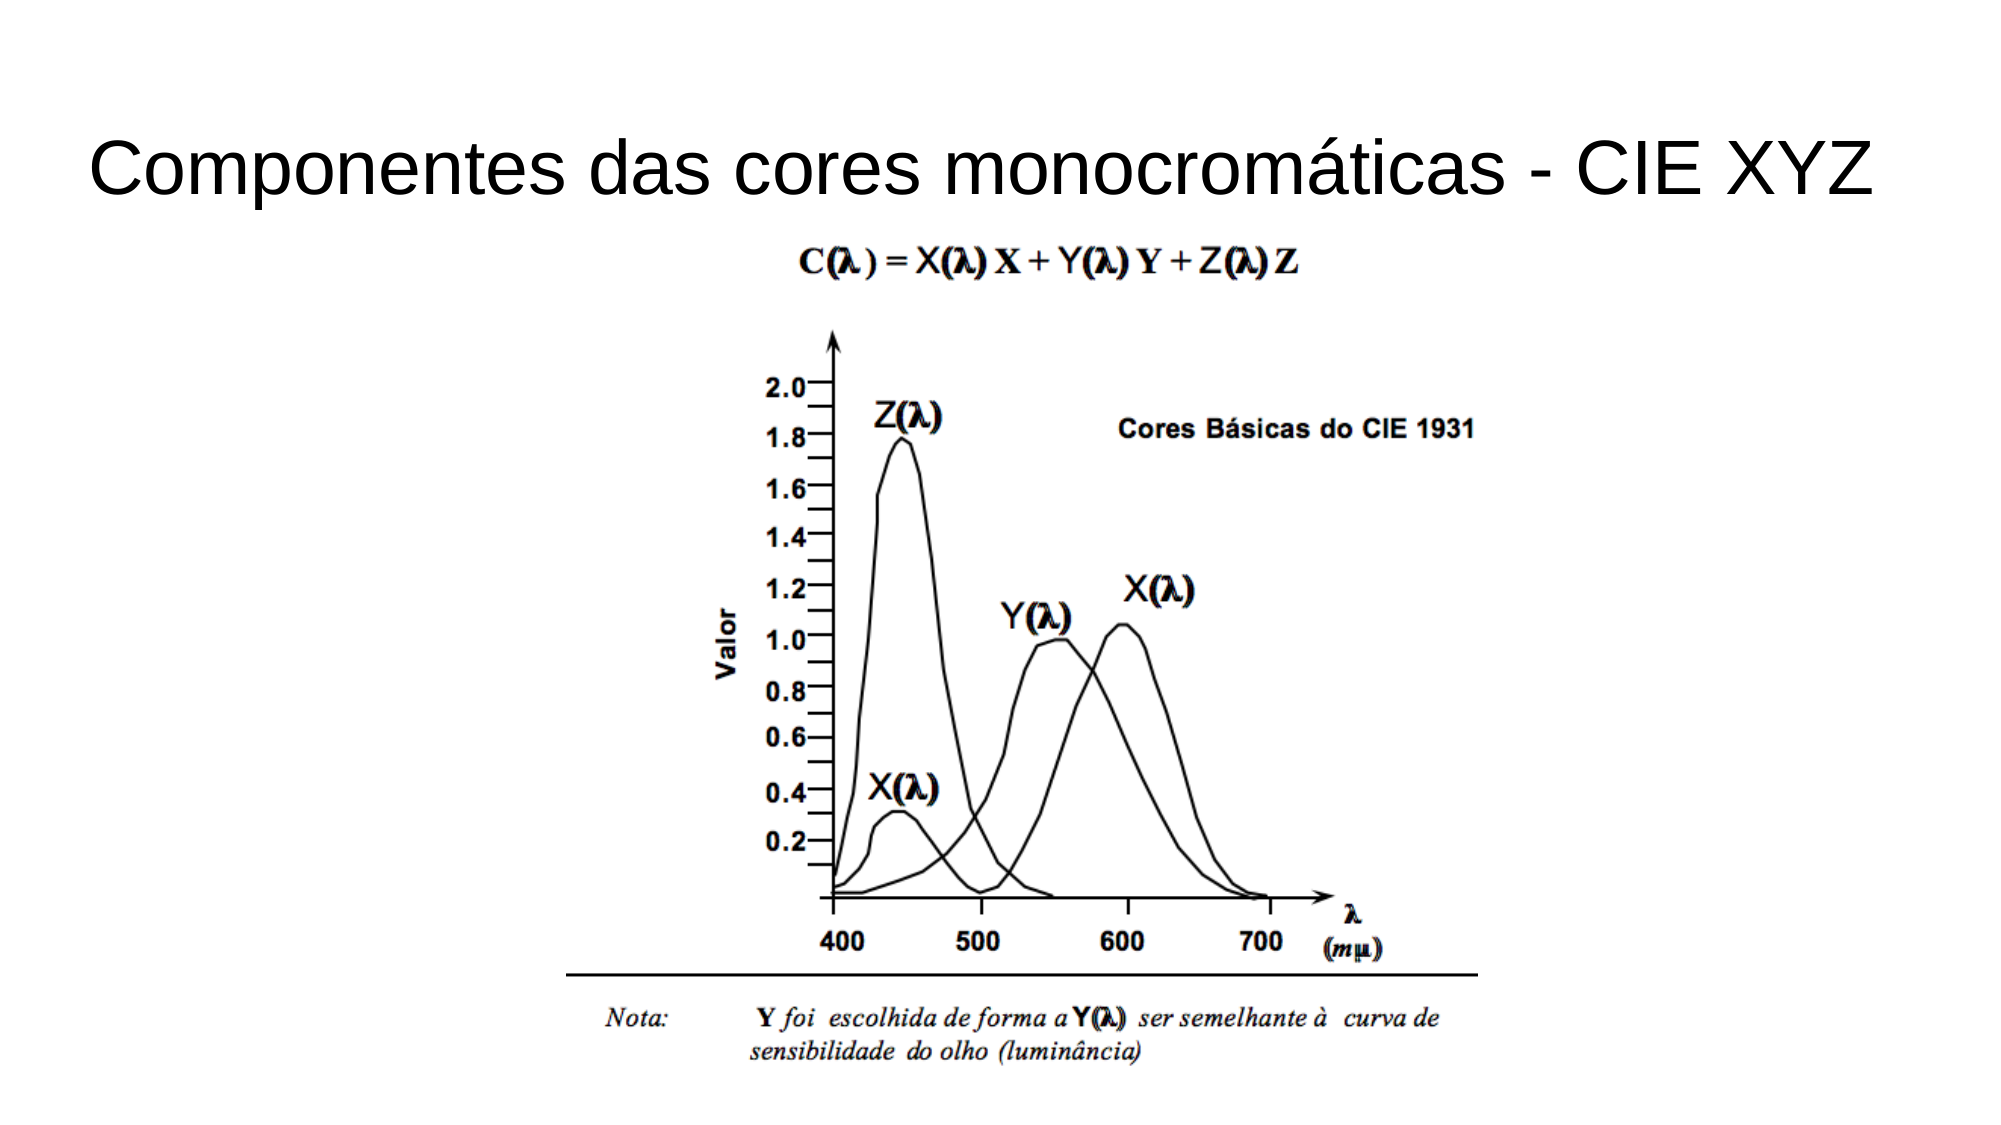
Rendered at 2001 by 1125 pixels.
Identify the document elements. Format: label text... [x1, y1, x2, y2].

title Componentes das cores monocromáticas - CIE XYZ [68, 97, 1932, 223]
picture [566, 222, 1479, 1076]
